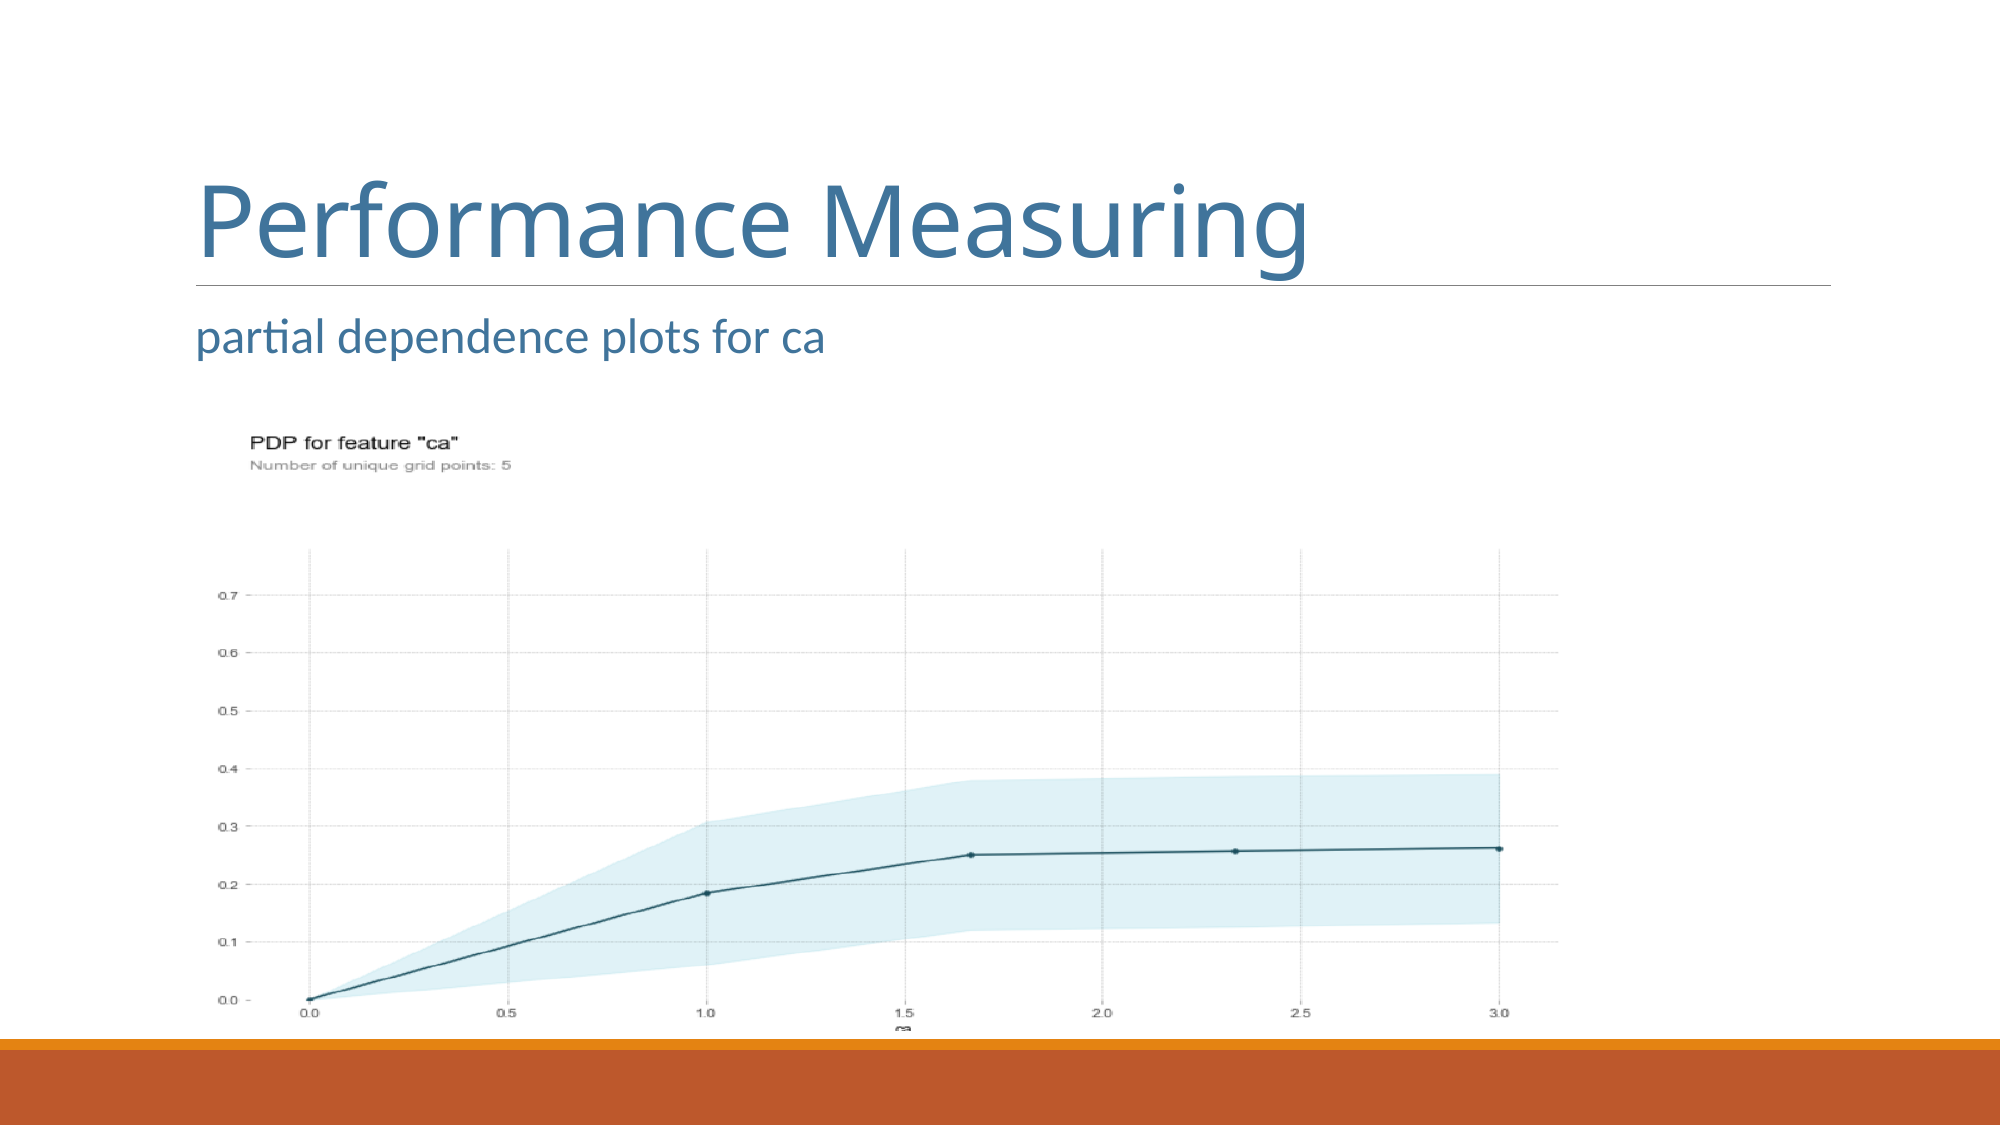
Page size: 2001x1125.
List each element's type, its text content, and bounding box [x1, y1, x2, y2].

picture [179, 399, 1562, 1032]
list partial dependence plots for ca [180, 302, 1830, 963]
title Performance Measuring [180, 47, 1830, 285]
